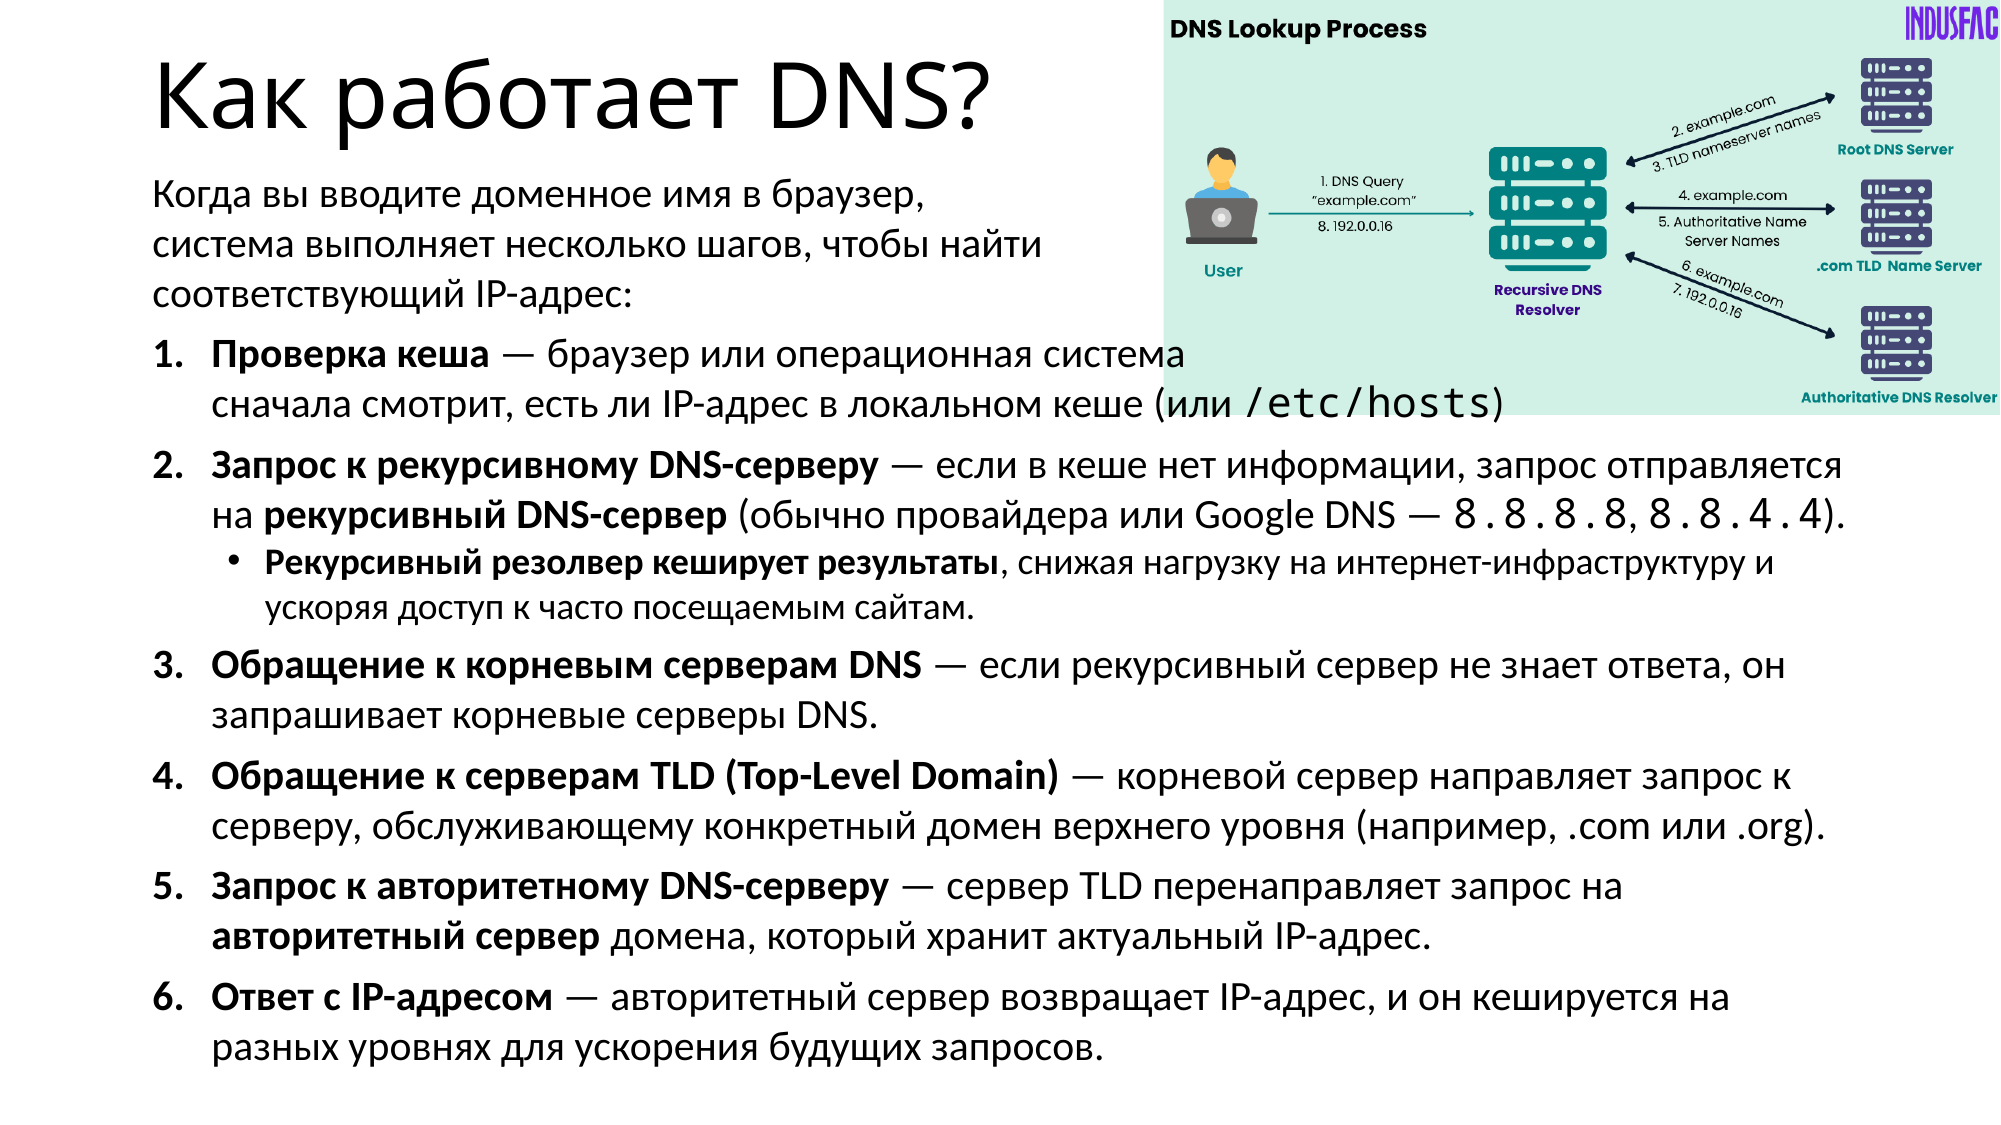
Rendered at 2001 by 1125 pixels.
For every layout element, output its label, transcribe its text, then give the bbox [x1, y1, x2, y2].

list Когда вы вводите доменное имя в браузер, система выполняет несколько шагов, чтобы найти соответствующий IP-адрес: Проверка кеша — браузер или операционная система сначала смотрит, есть ли IP-адрес в локальном кеше (или /etc/hosts) Запрос к рекурсивному DNS-серверу — если в кеше нет информации, запрос отправляется на рекурсивный DNS-сервер (обычно провайдера или Google DNS — 8.8.8.8, 8.8.4.4). Рекурсивный резолвер кеширует результаты, снижая нагрузку на интернет-инфраструктуру и ускоряя доступ к часто посещаемым сайтам. Обращение к корневым серверам DNS — если рекурсивный сервер не знает ответа, он запрашивает корневые серверы DNS. Обращение к серверам TLD (Top-Level Domain) — корневой сервер направляет запрос к серверу, обслуживающему конкретный домен верхнего уровня (например, .com или .org). Запрос к авторитетному DNS-серверу — сервер TLD перенаправляет запрос на авторитетный сервер домена, который хранит актуальный IP-адрес. Ответ с IP-адресом — авторитетный сервер возвращает IP-адрес, и он кешируется на разных уровнях для ускорения будущих запросов. [137, 158, 1863, 1106]
picture [1163, 0, 2000, 415]
title Как работает DNS? [137, 39, 1071, 158]
